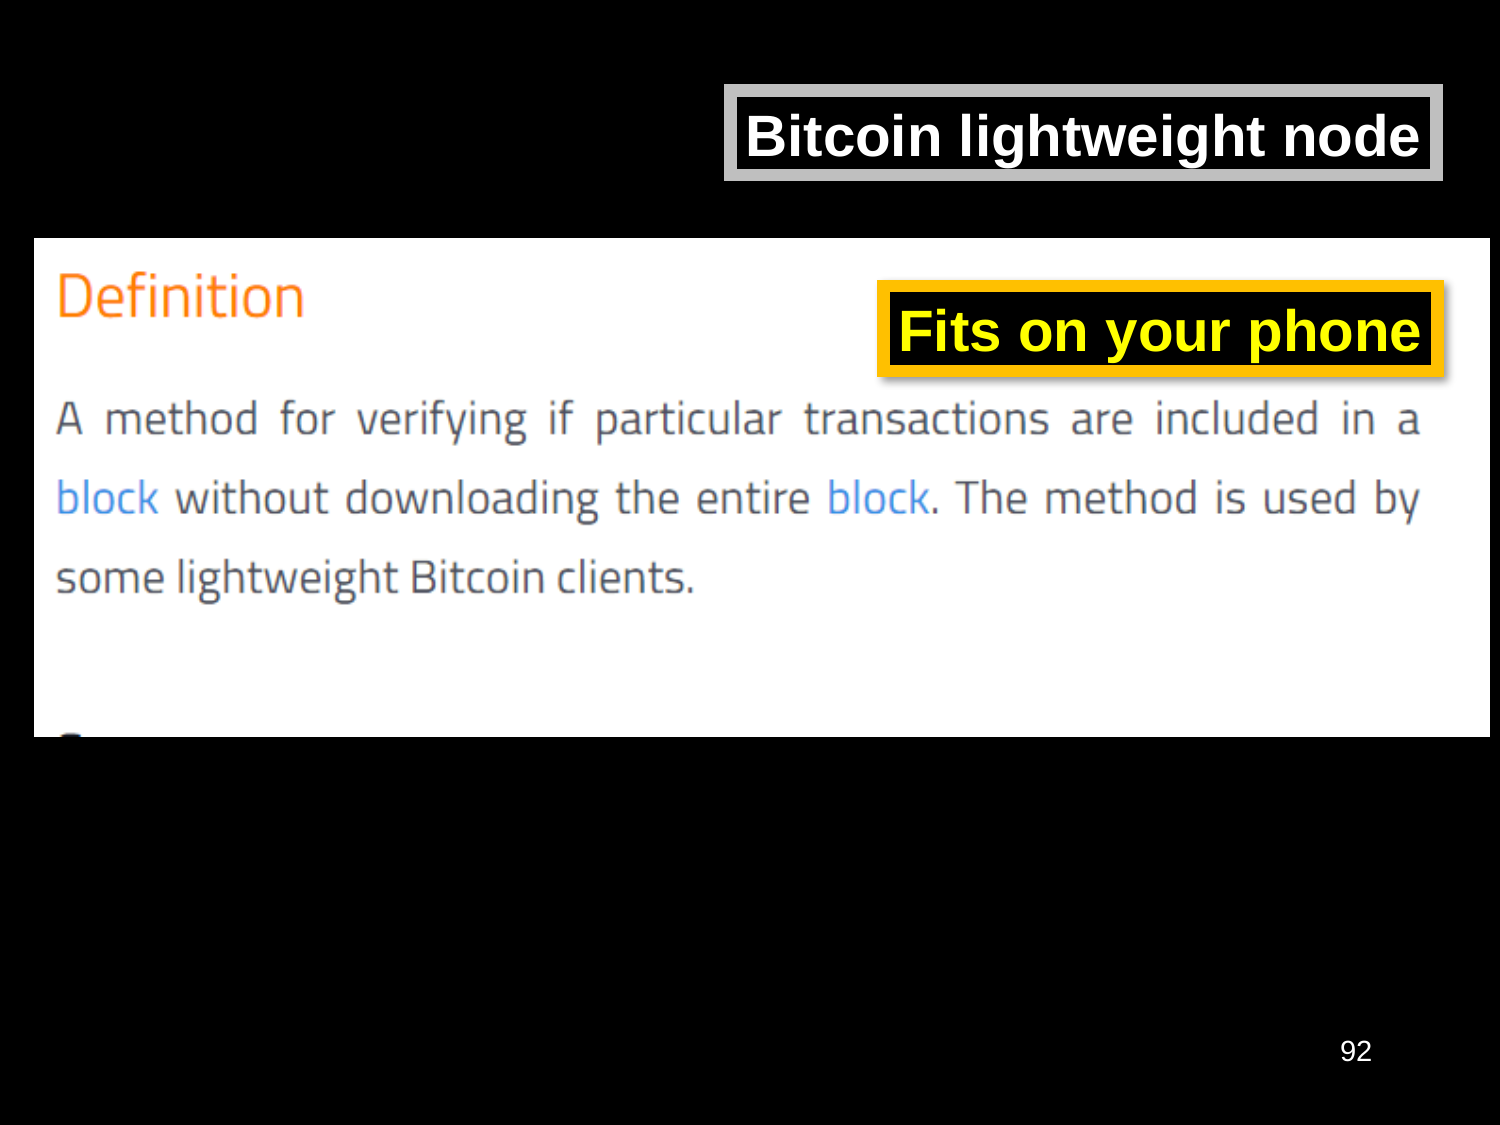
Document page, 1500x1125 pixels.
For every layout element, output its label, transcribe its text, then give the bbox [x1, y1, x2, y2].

picture [34, 238, 1491, 737]
slide_number 92 [1074, 1024, 1388, 1101]
text_box Bitcoin lightweight node [730, 90, 1437, 176]
